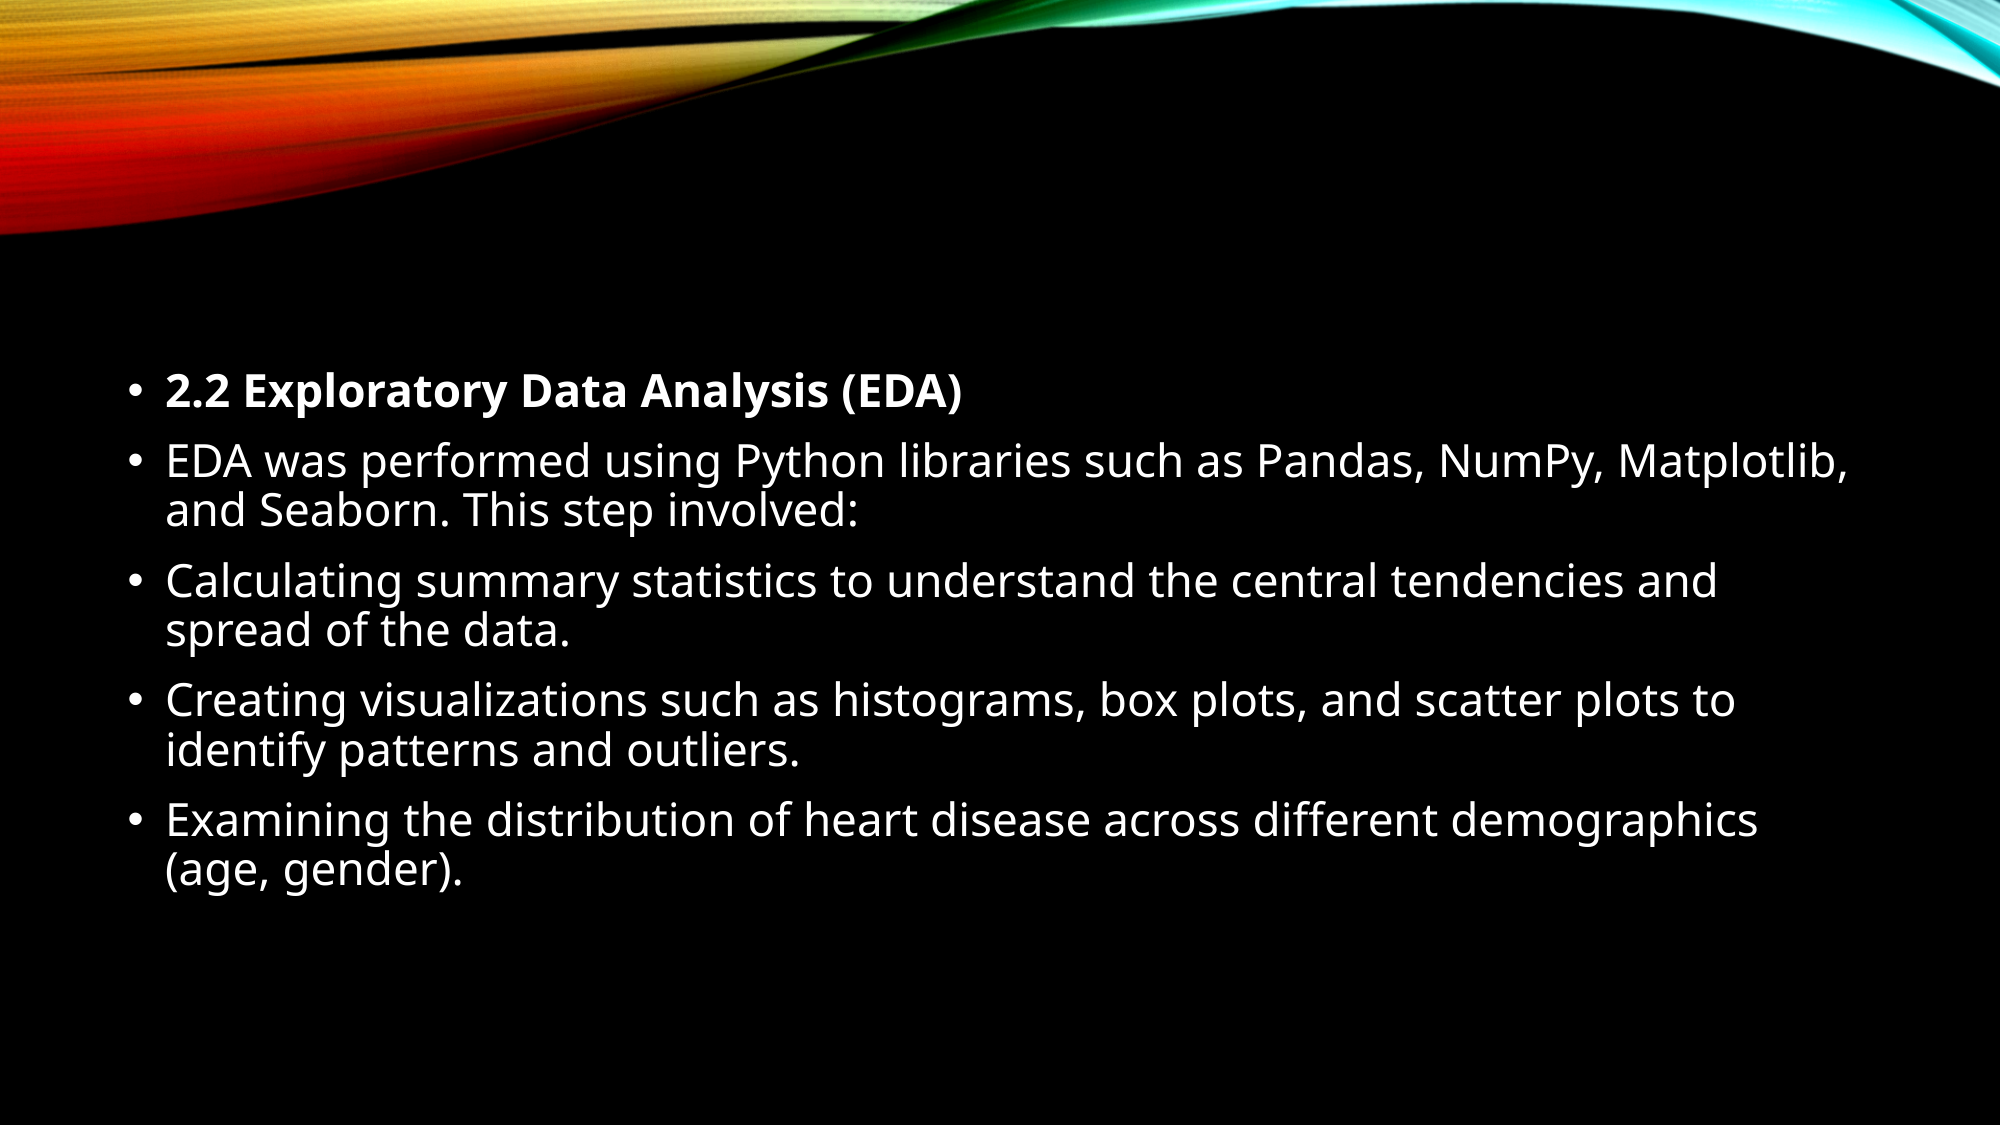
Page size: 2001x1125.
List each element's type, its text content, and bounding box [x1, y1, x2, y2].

list 2.2 Exploratory Data Analysis (EDA) EDA was performed using Python libraries such as Pandas, NumPy, Matplotlib, and Seaborn. This step involved: Calculating summary statistics to understand the central tendencies and spread of the data. Creating visualizations such as histograms, box plots, and scatter plots to identify patterns and outliers. Examining the distribution of heart disease across different demographics (age, gender). [112, 360, 1888, 1021]
picture [0, 0, 2000, 237]
